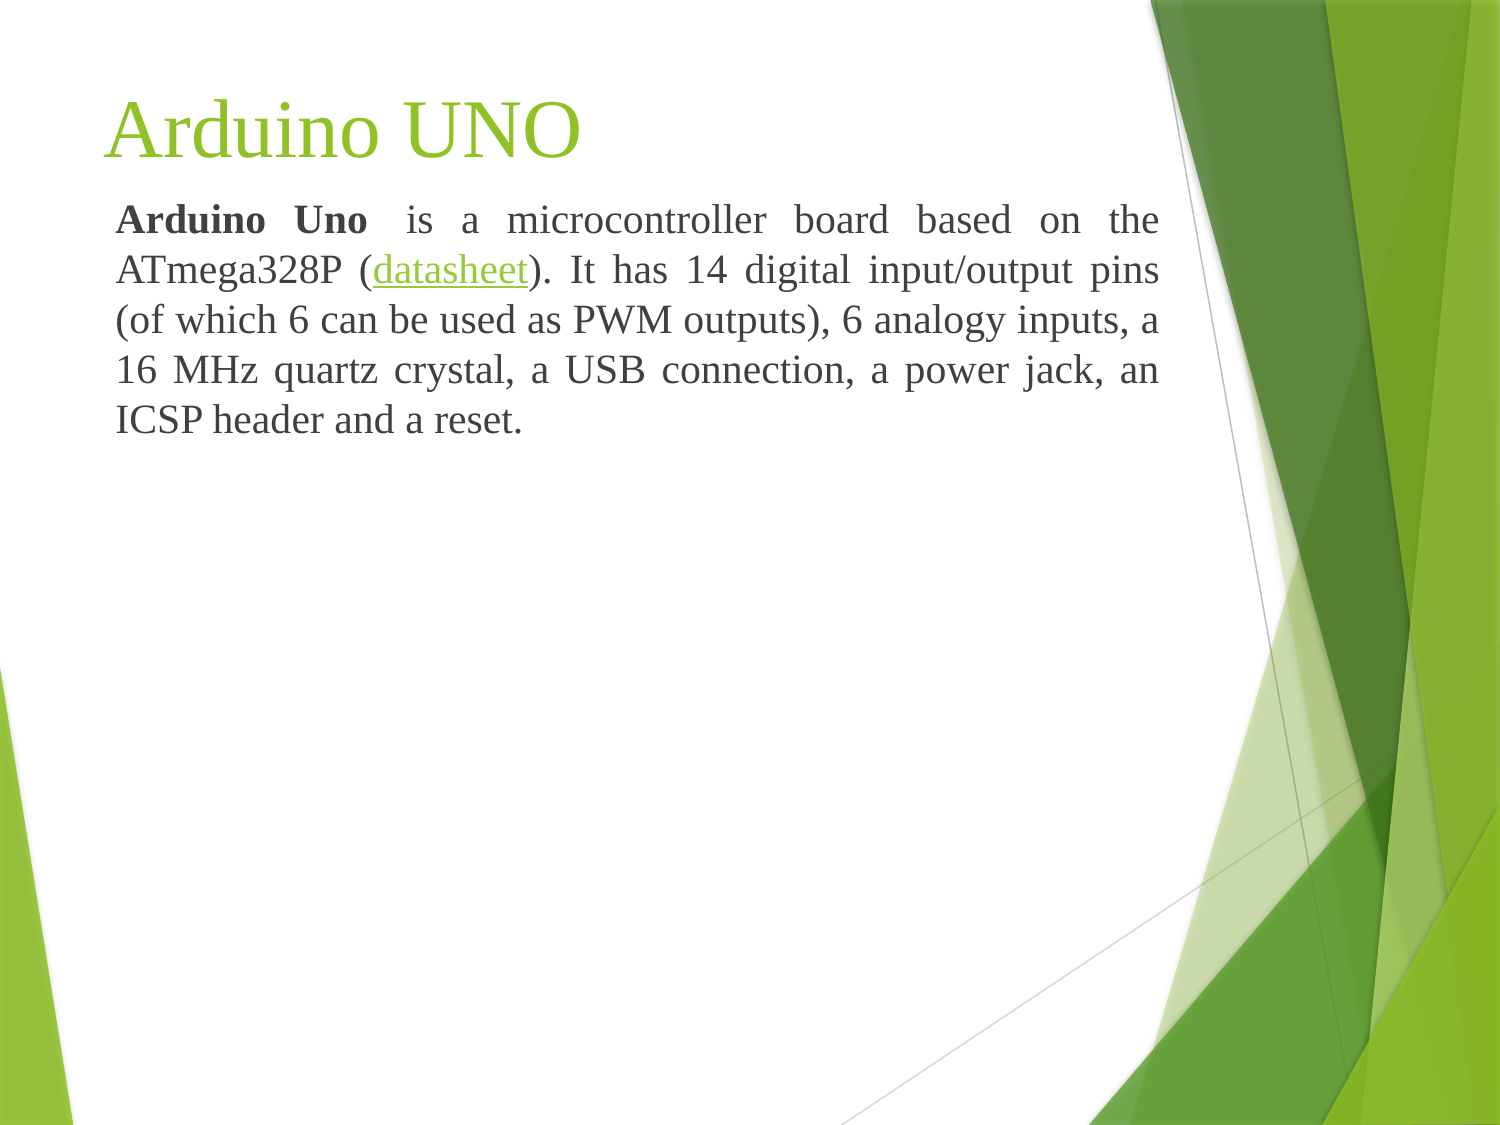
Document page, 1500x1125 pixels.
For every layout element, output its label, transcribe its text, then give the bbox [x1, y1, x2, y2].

title Arduino UNO [88, 66, 1152, 209]
list Arduino Uno is a microcontroller board based on the ATmega328P (datasheet). It has 14 digital input/output pins (of which 6 can be used as PWM outputs), 6 analogy inputs, a 16 MHz quartz crystal, a USB connection, a power jack, an ICSP header and a reset. [100, 184, 1176, 457]
